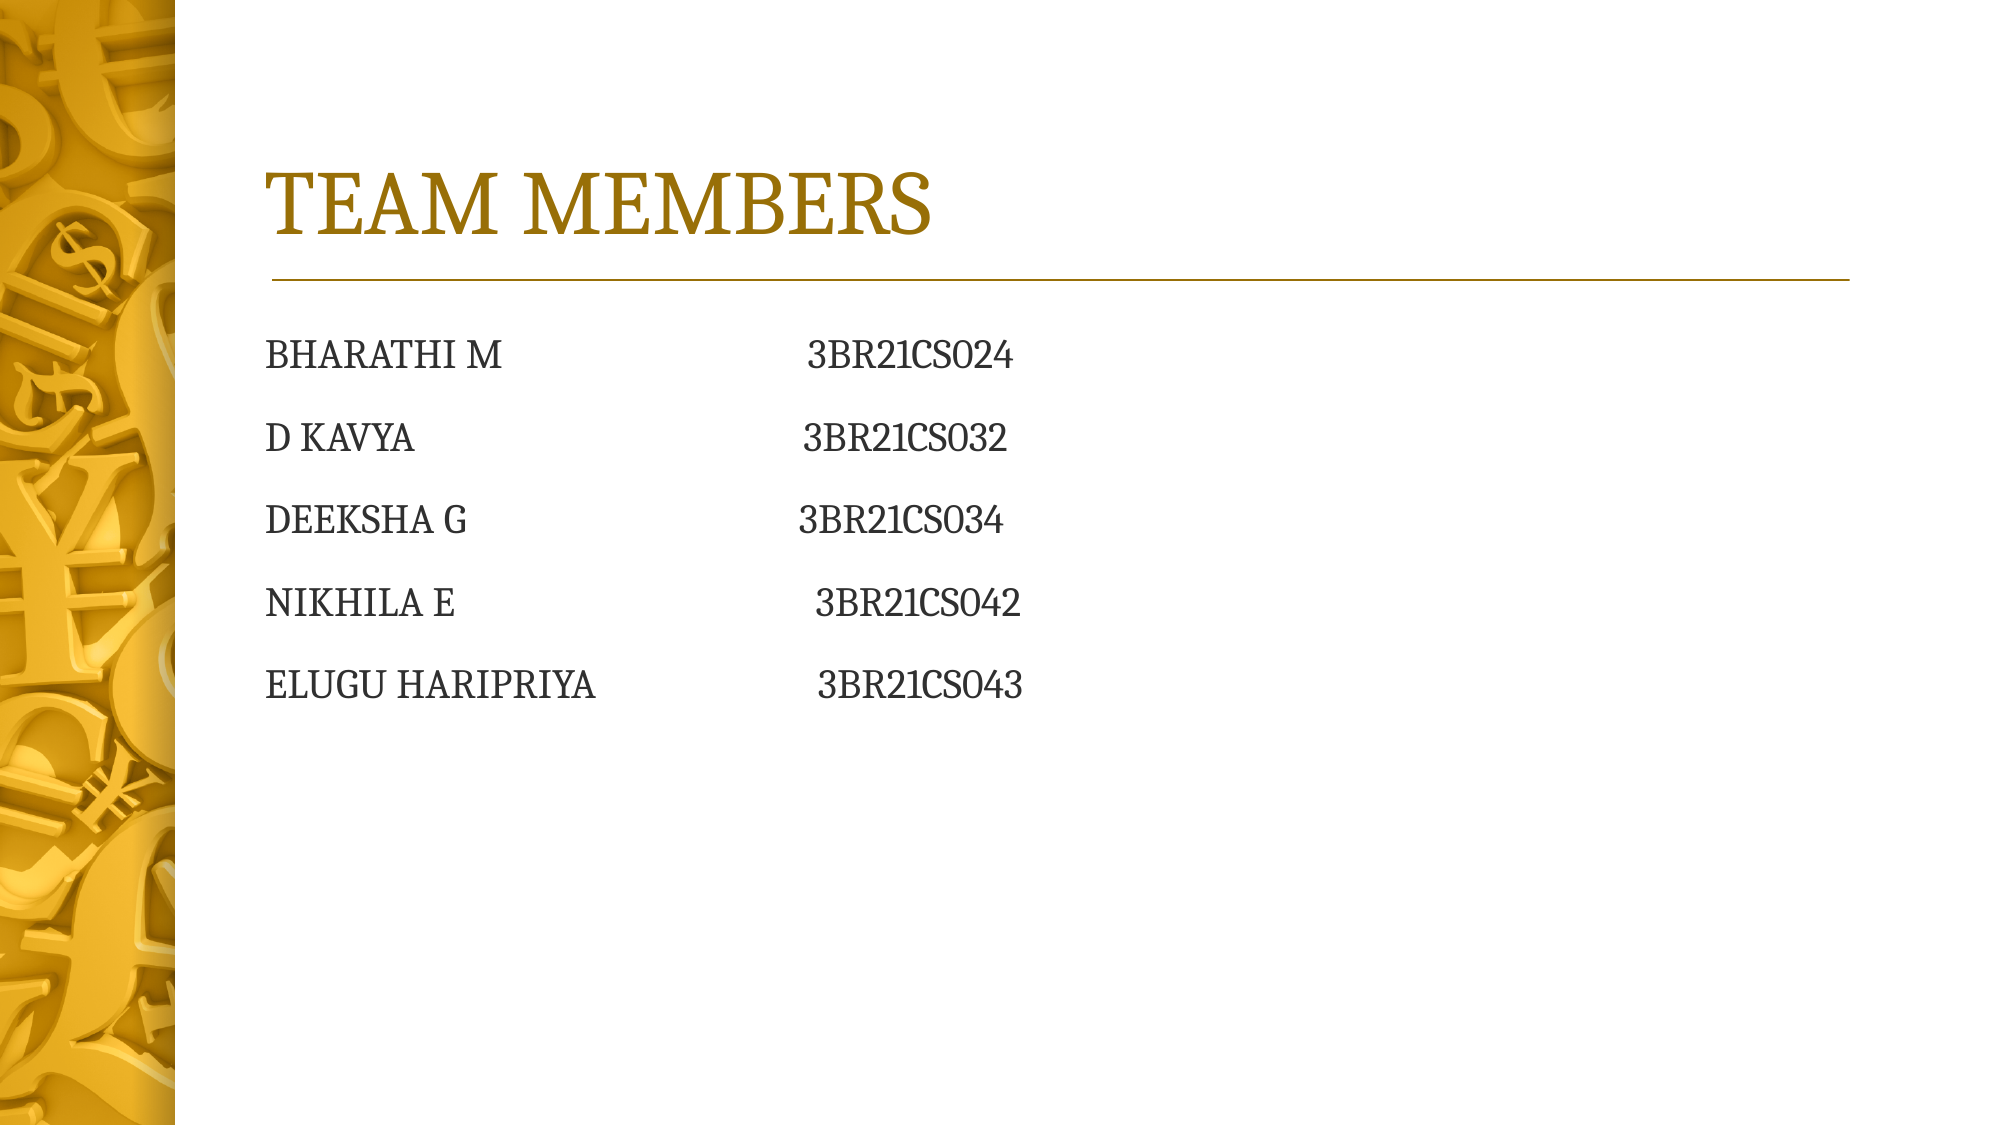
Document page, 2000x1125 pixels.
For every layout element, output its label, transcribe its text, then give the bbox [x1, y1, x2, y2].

list BHARATHI M 3BR21CS024 D KAVYA 3BR21CS032 DEEKSHA G 3BR21CS034 NIKHILA E 3BR21CS042 ELUGU HARIPRIYA 3BR21CS043 [249, 324, 1863, 1012]
picture [0, 0, 175, 1125]
title TEAM MEMBERS [249, 62, 1863, 263]
